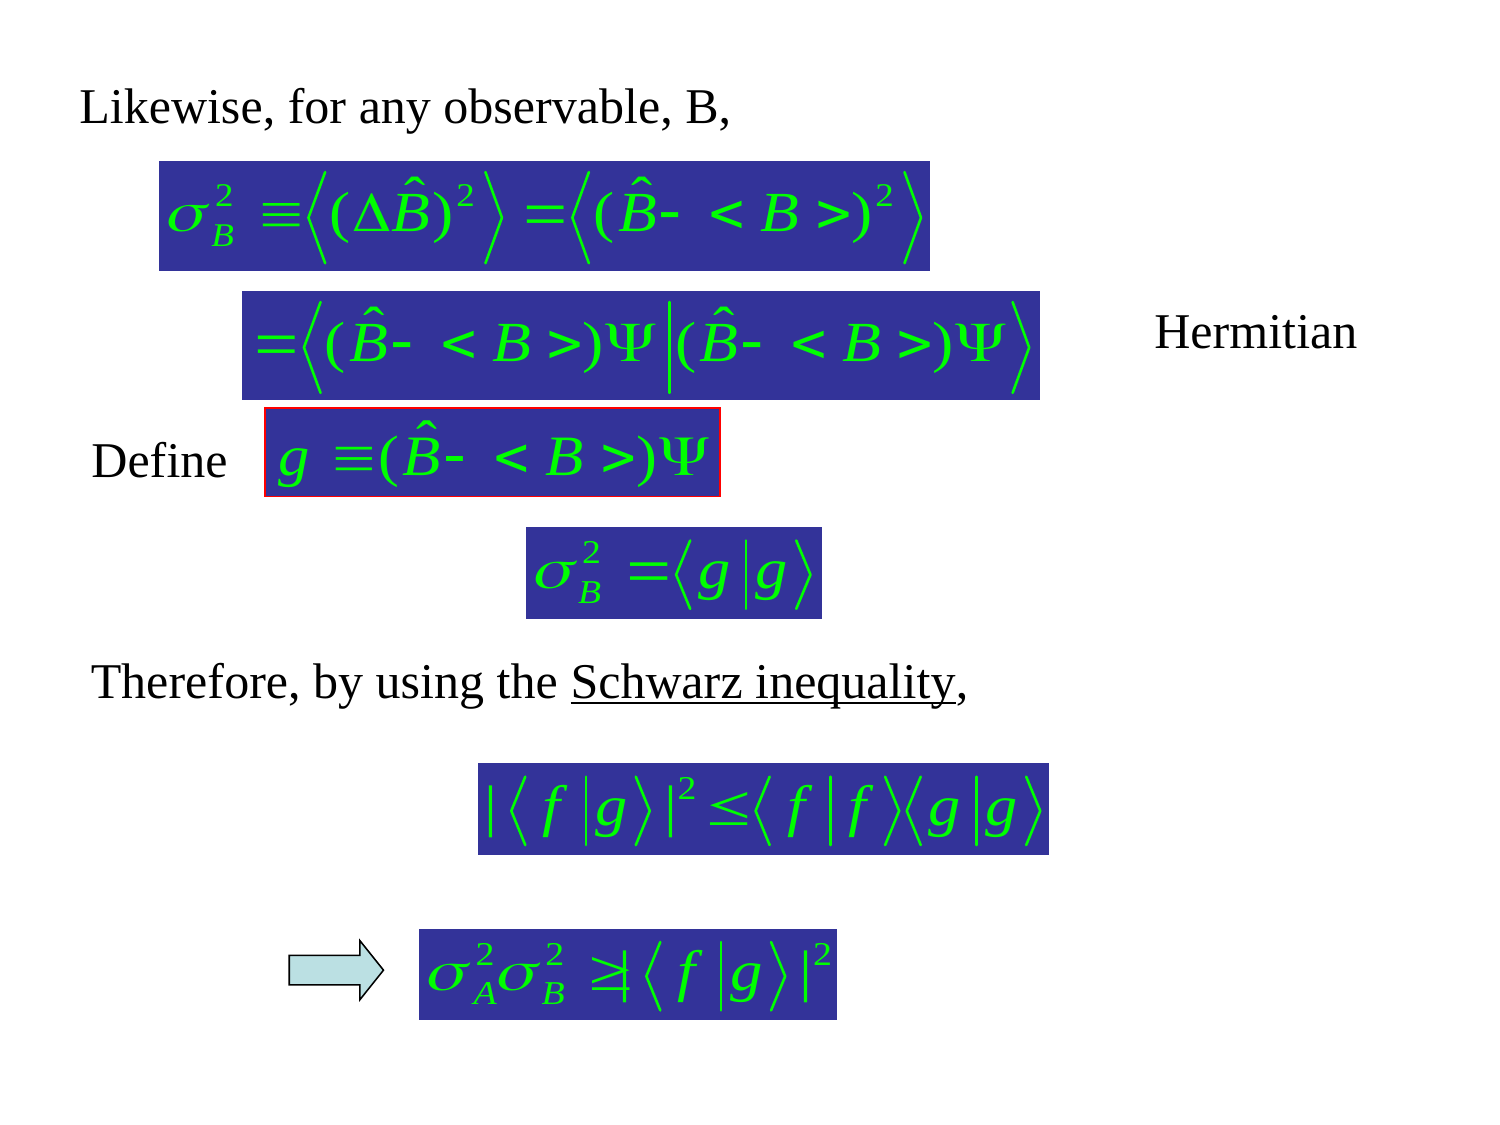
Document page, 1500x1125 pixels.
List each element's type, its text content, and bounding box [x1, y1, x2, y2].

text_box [478, 762, 1050, 856]
text_box Hermitian [1139, 290, 1373, 366]
text_box [289, 940, 384, 1000]
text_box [418, 928, 838, 1021]
text_box Define [76, 420, 243, 495]
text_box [525, 526, 822, 619]
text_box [159, 160, 931, 272]
text_box Therefore, by using the Schwarz inequality, [76, 641, 996, 716]
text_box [265, 410, 720, 497]
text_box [241, 290, 1040, 401]
text_box Likewise, for any observable, B, [64, 66, 759, 142]
